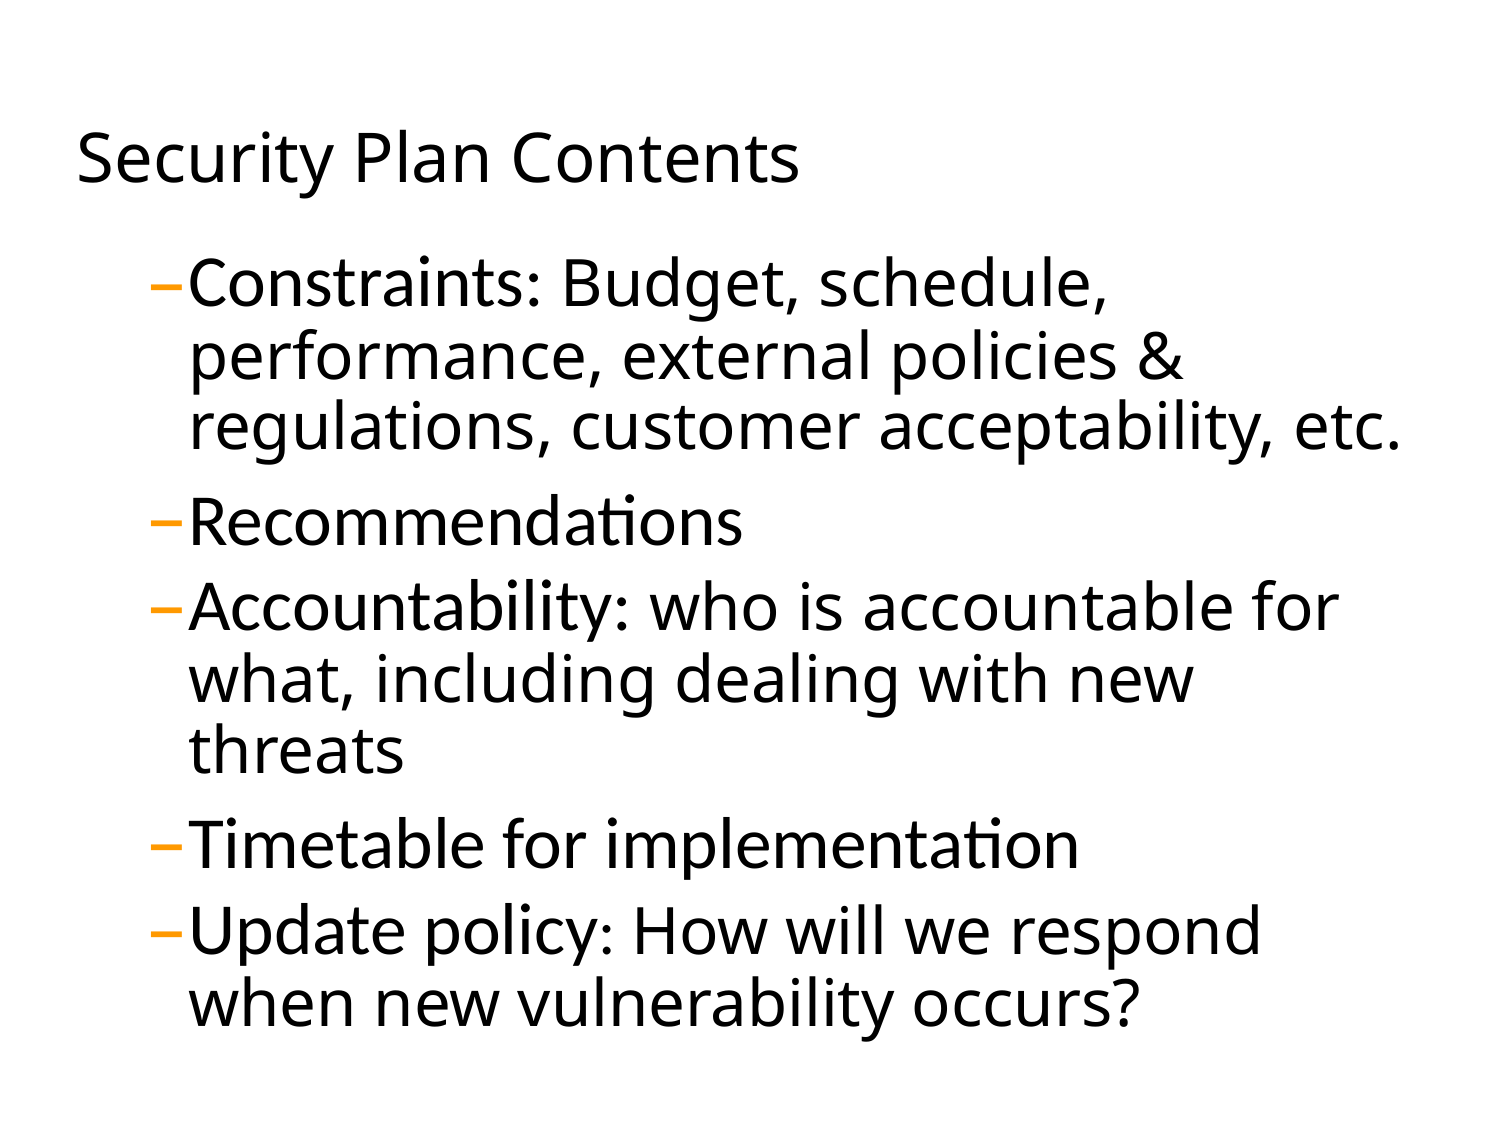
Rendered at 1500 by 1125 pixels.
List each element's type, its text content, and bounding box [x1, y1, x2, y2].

title Security Plan Contents [76, 90, 1420, 229]
list Constraints: Budget, schedule, performance, external policies & regulations, customer acceptability, etc. Recommendations Accountability: who is accountable for what, including dealing with new threats Timetable for implementation Update policy: How will we respond when new vulnerability occurs? [75, 243, 1422, 1106]
